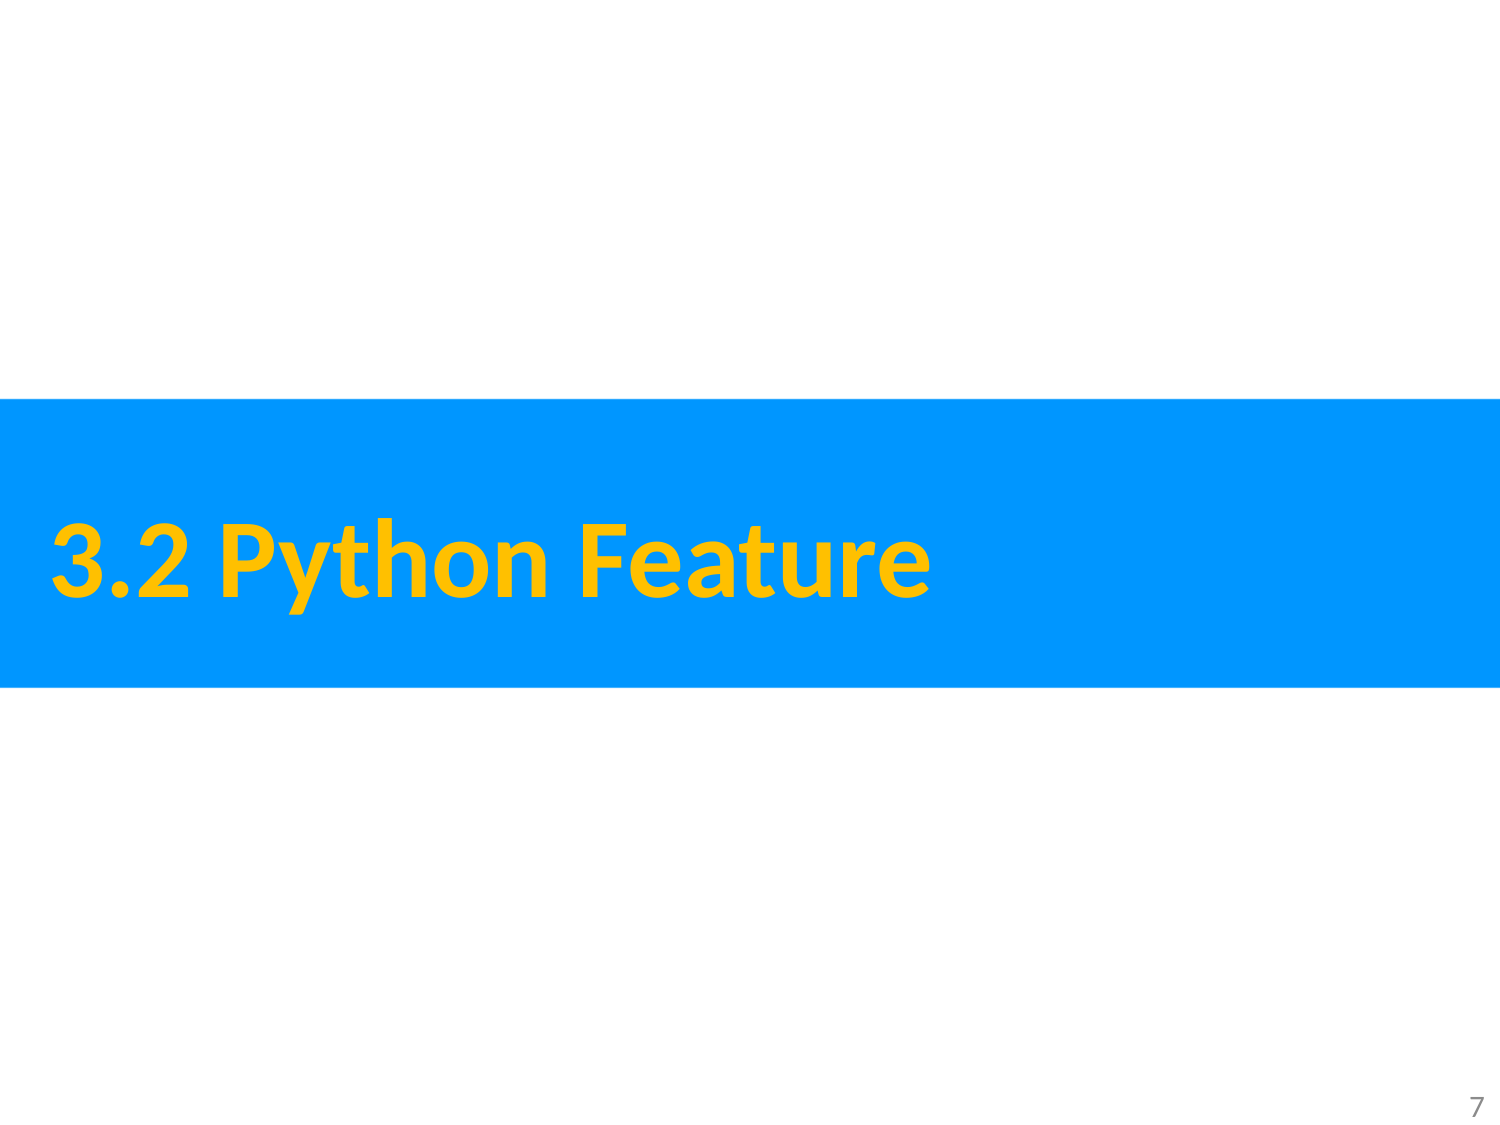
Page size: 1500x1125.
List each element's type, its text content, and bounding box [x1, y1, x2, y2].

text_box 3.2 Python Feature [33, 477, 1467, 627]
slide_number 7 [1162, 1074, 1500, 1125]
picture [0, 0, 1500, 1125]
